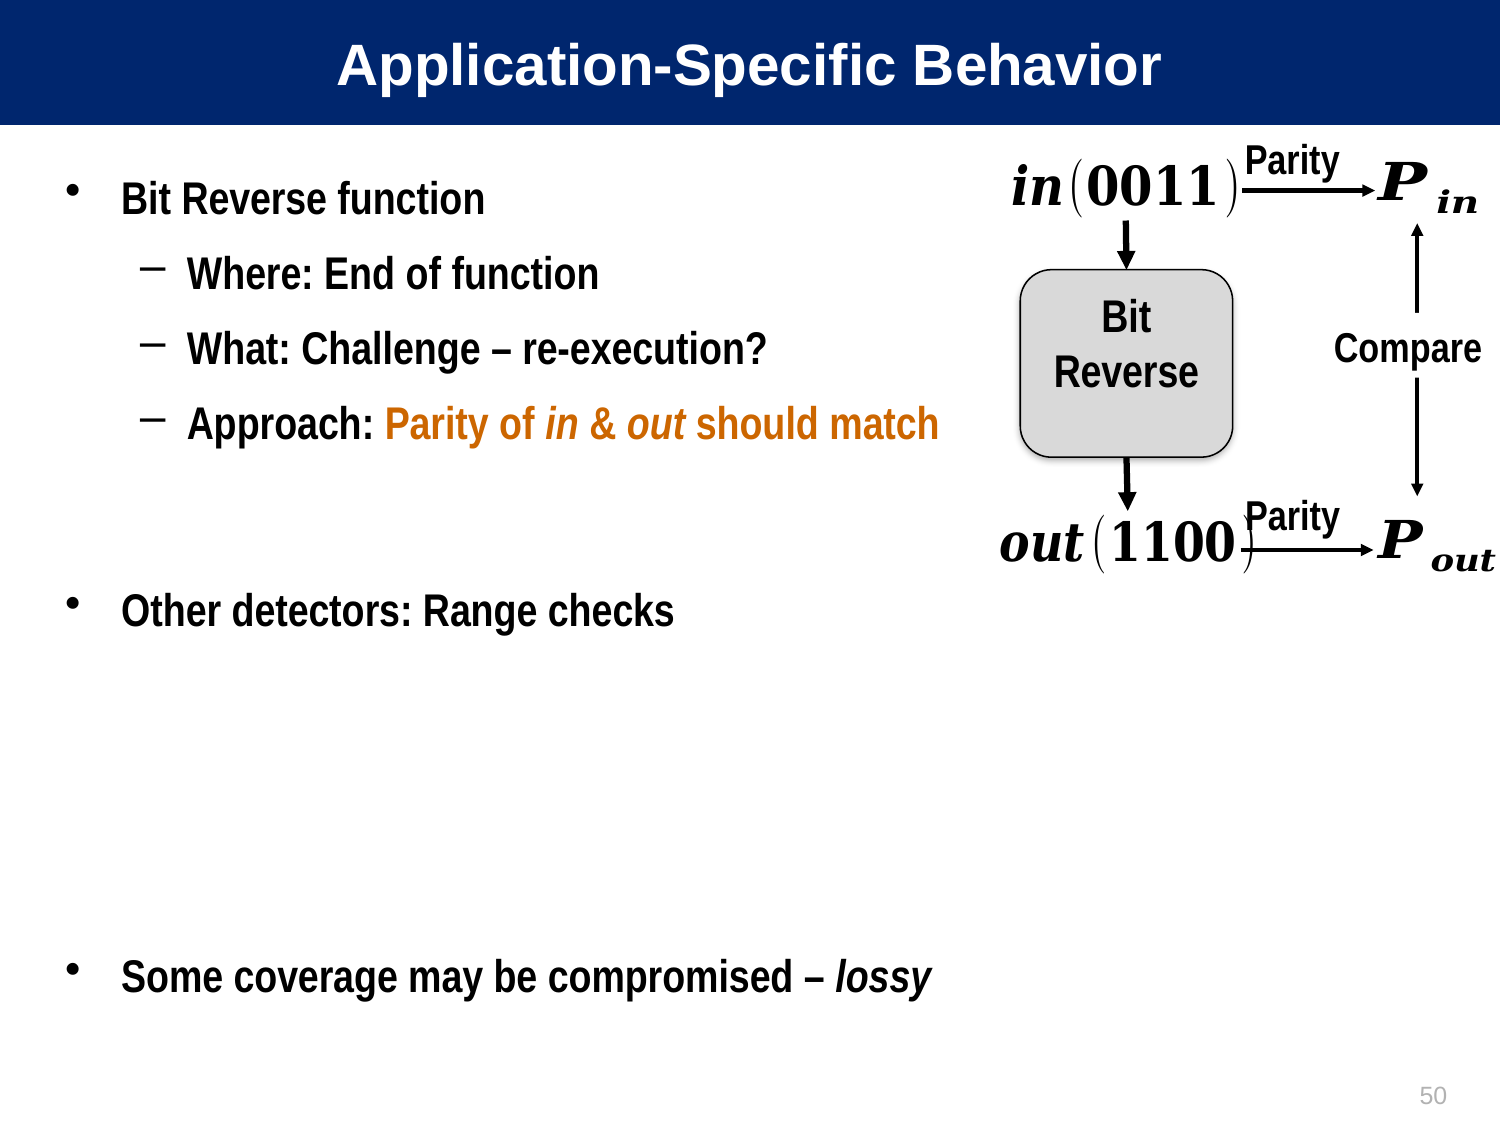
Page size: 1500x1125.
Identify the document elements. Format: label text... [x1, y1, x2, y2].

slide_number 50 [1112, 1065, 1463, 1125]
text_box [916, 237, 1232, 494]
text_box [1237, 124, 1498, 579]
title Application-Specific Behavior [0, 0, 1500, 126]
